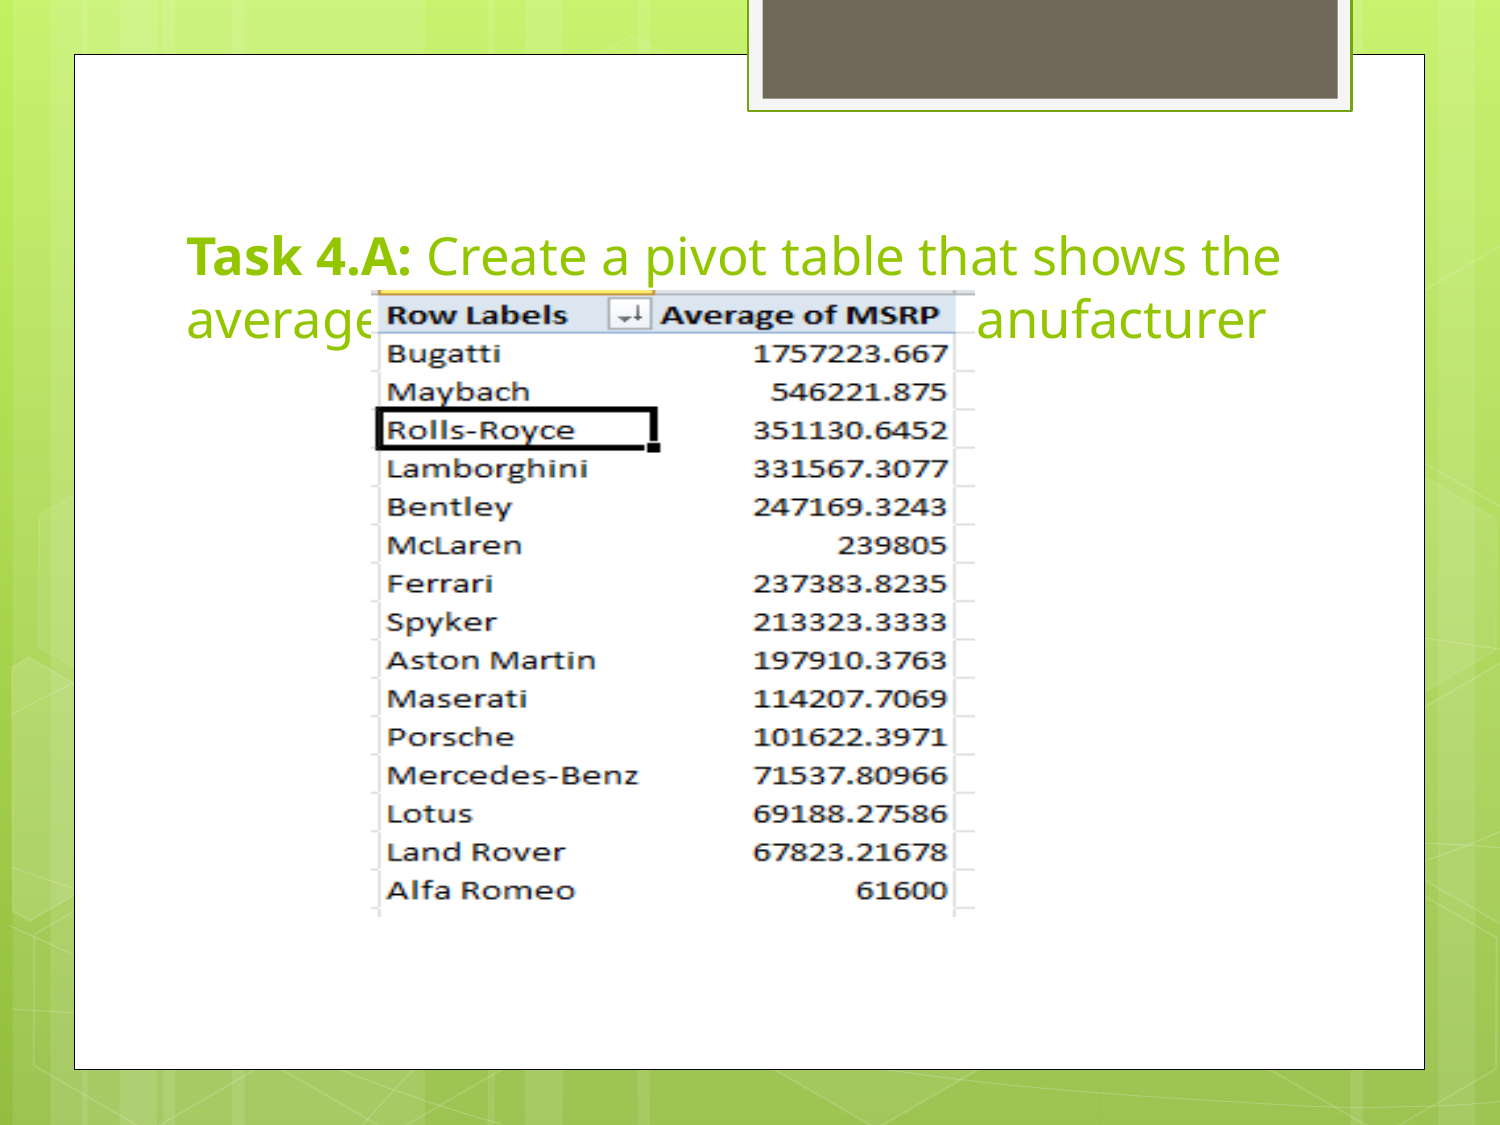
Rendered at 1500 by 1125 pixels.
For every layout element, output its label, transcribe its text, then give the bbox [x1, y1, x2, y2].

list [371, 290, 975, 918]
title Task 4.A: Create a pivot table that shows the average price of cars for each manufacturer [171, 168, 1324, 357]
